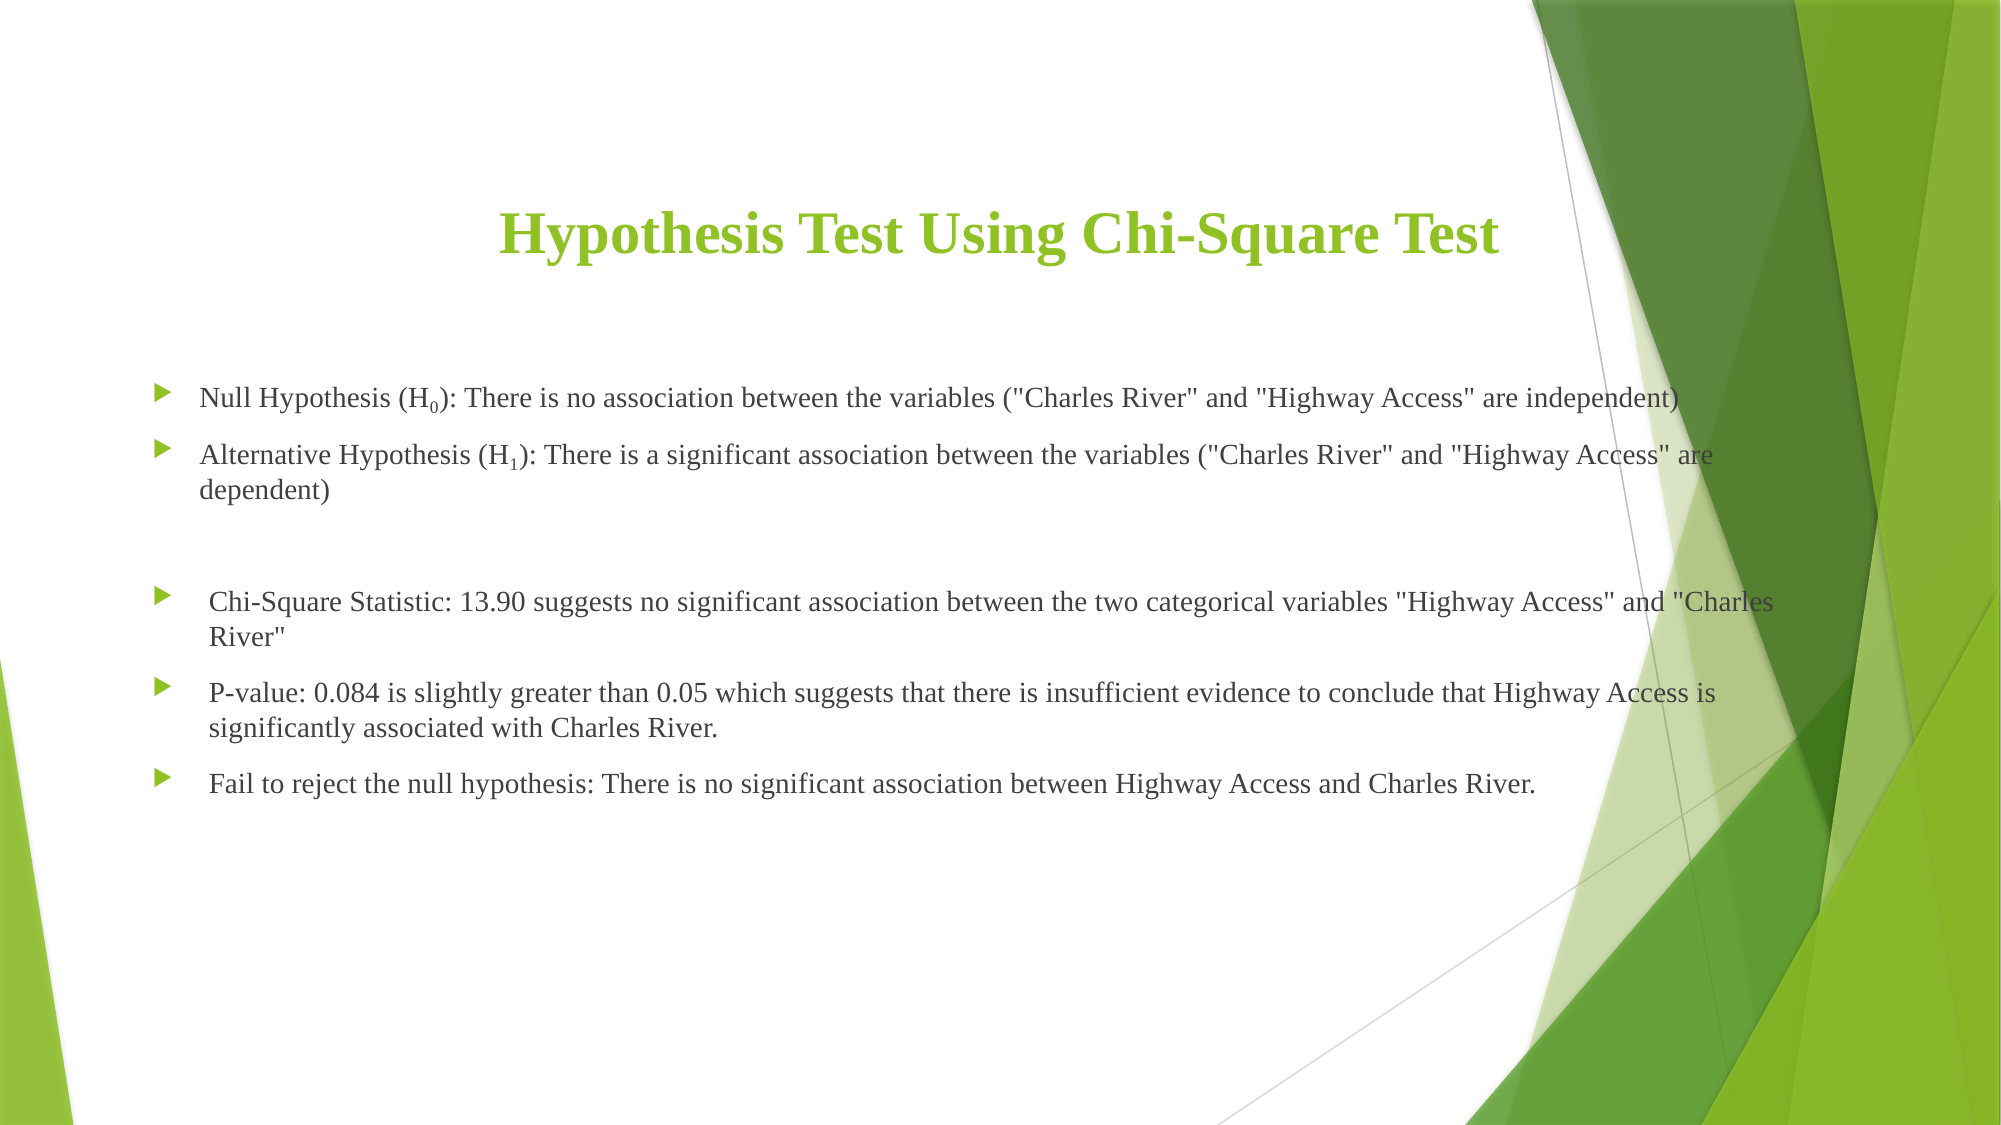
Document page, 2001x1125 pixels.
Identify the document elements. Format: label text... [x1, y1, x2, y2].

title Hypothesis Test Using Chi-Square Test [294, 185, 1706, 375]
list Null Hypothesis (H₀): There is no association between the variables ("Charles River" and "Highway Access" are independent) Alternative Hypothesis (H₁): There is a significant association between the variables ("Charles River" and "Highway Access" are dependent) Chi-Square Statistic: 13.90 suggests no significant association between the two categorical variables "Highway Access" and "Charles River" P-value: 0.084 is slightly greater than 0.05 which suggests that there is insufficient evidence to conclude that Highway Access is significantly associated with Charles River. Fail to reject the null hypothesis: There is no significant association between Highway Access and Charles River. [137, 375, 1863, 852]
